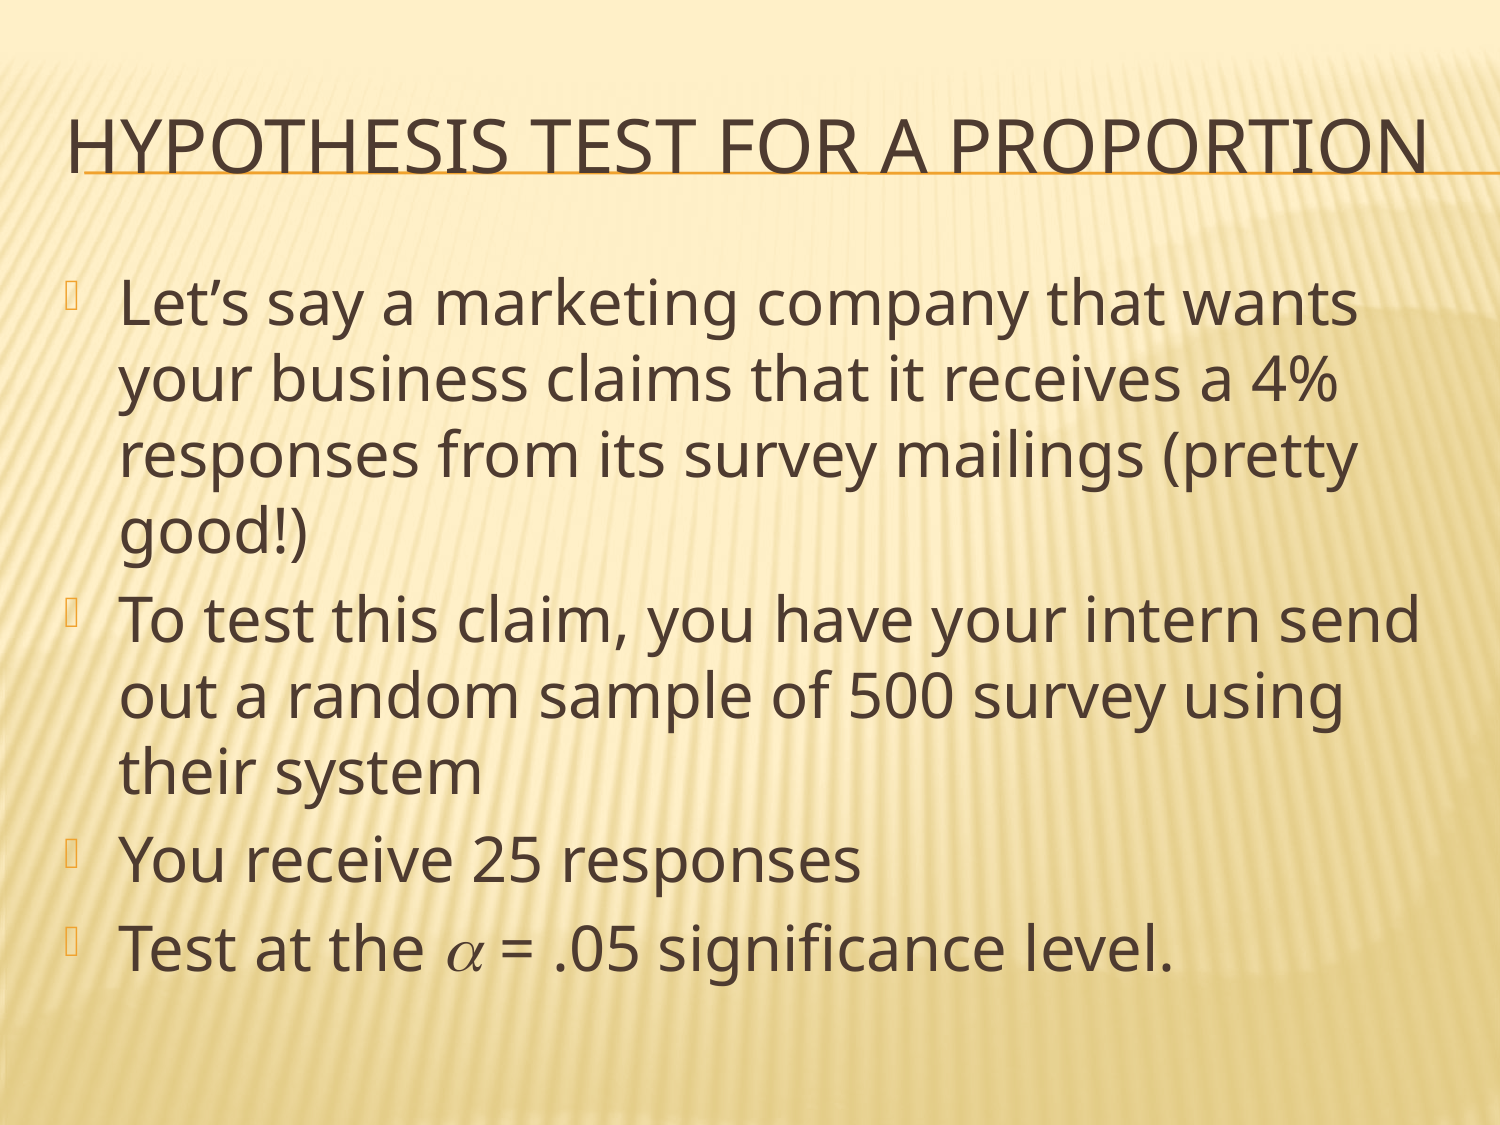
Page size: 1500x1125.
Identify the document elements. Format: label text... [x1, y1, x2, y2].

title Hypothesis Test for a Proportion [50, 75, 1475, 213]
list Let’s say a marketing company that wants your business claims that it receives a 4% responses from its survey mailings (pretty good!) To test this claim, you have your intern send out a random sample of 500 survey using their system You receive 25 responses Test at the a = .05 significance level. [50, 254, 1475, 998]
